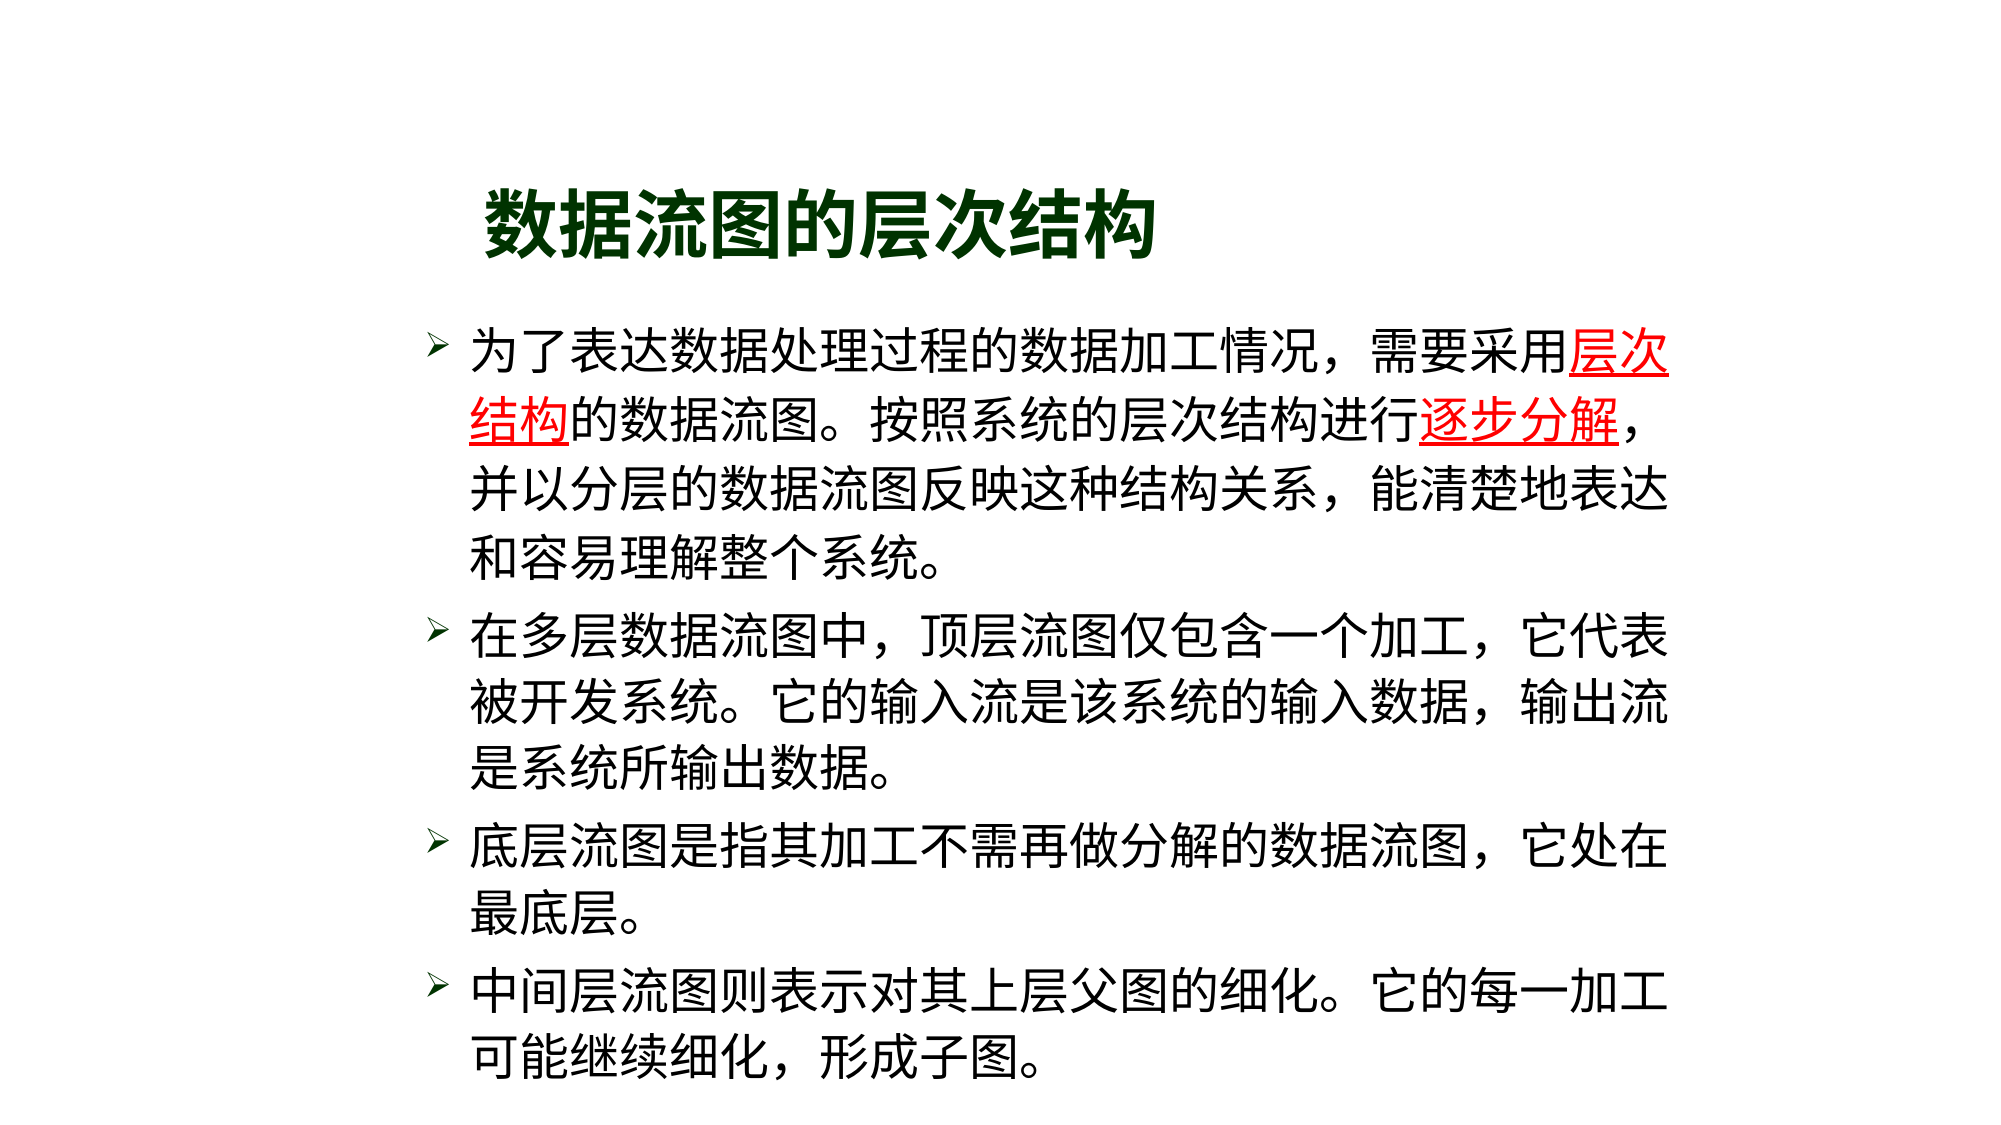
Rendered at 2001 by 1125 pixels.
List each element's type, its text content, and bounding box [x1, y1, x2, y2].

text_box 为了表达数据处理过程的数据加工情况，需要采用层次结构的数据流图。按照系统的层次结构进行逐步分解，并以分层的数据流图反映这种结构关系，能清楚地表达和容易理解整个系统。 在多层数据流图中，顶层流图仅包含一个加工，它代表被开发系统。它的输入流是该系统的输入数据，输出流是系统所输出数据。 底层流图是指其加工不需再做分解的数据流图，它处在最底层。 中间层流图则表示对其上层父图的细化。它的每一加工可能继续细化，形成子图。 [409, 302, 1697, 1094]
text_box 数据流图的层次结构 [468, 153, 1380, 291]
